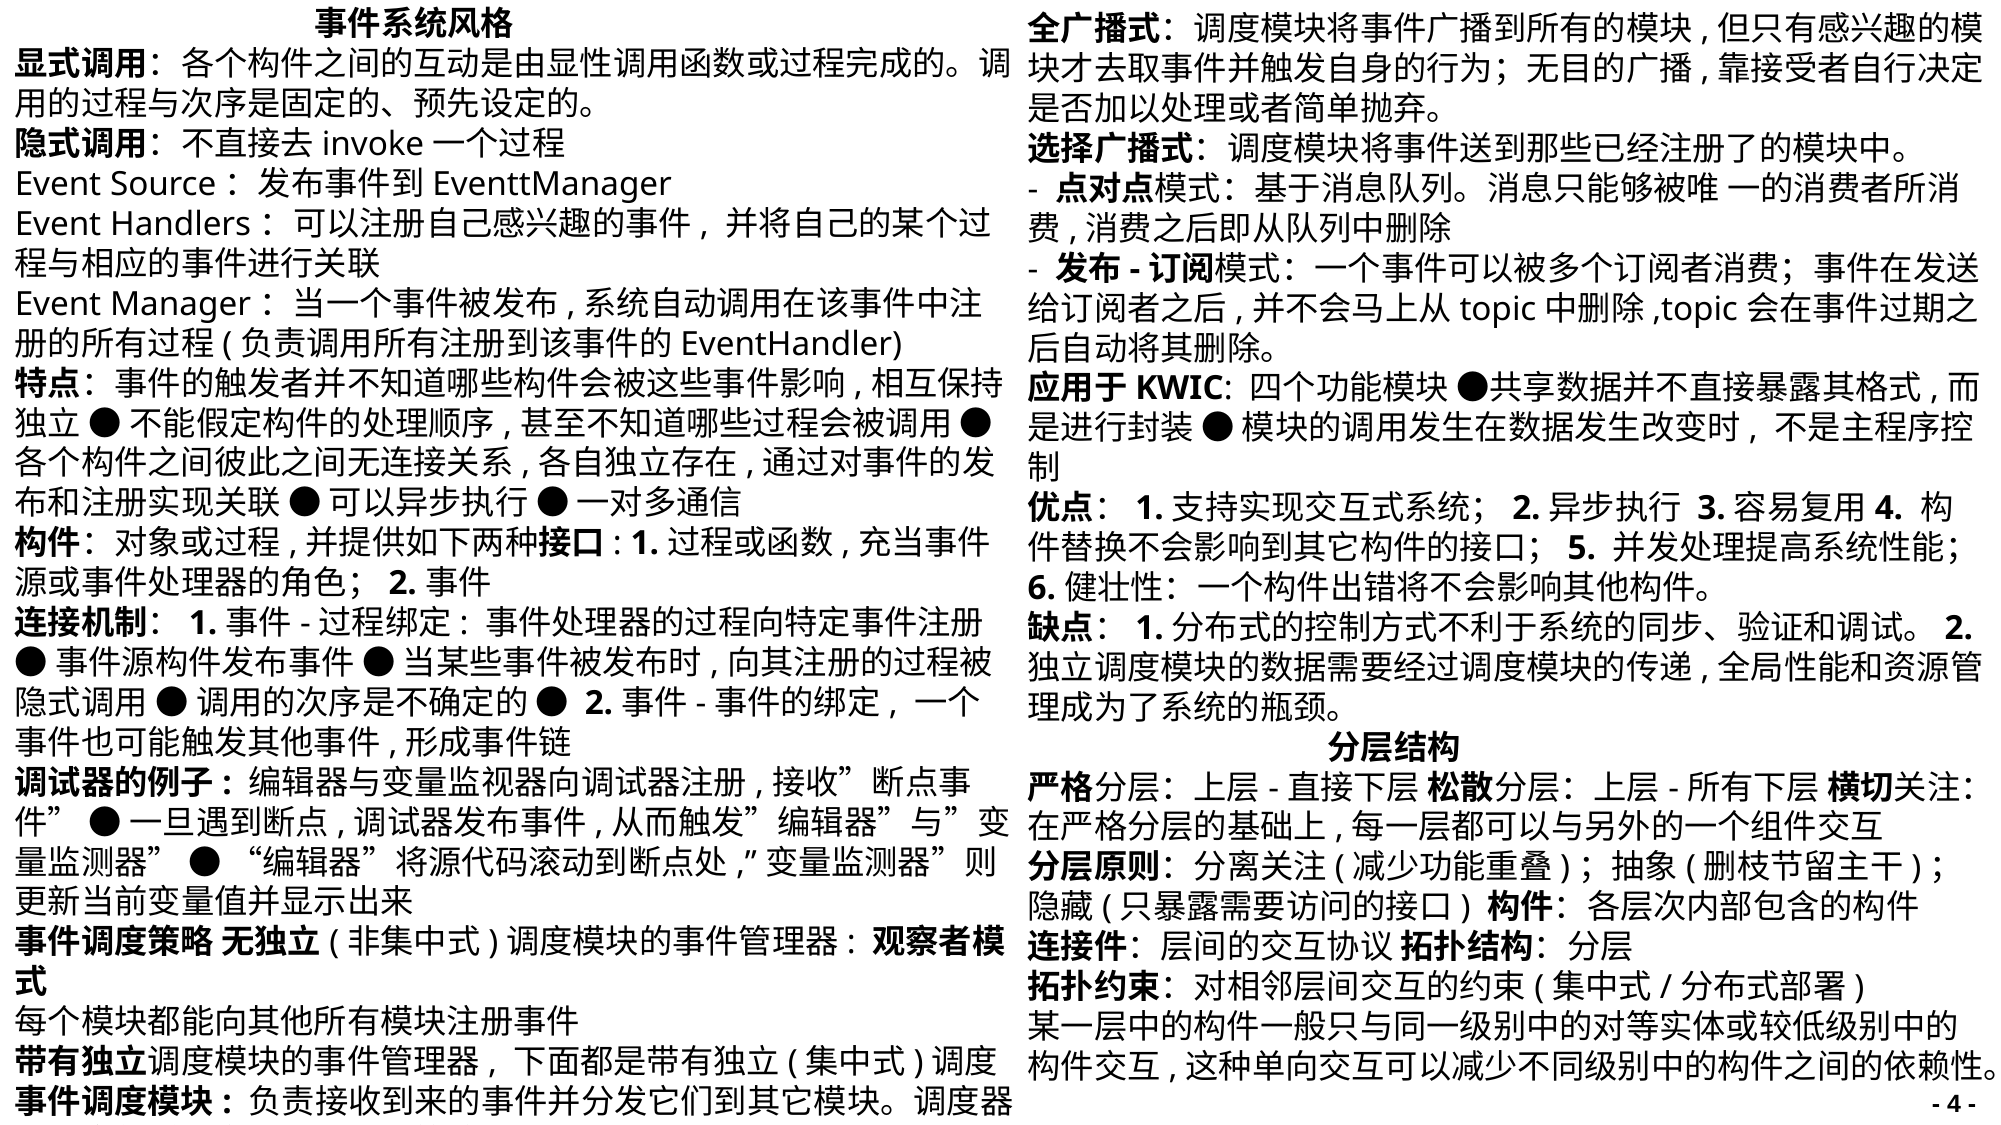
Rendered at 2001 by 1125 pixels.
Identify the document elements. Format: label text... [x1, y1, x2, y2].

text_box 全广播式：调度模块将事件广播到所有的模块,但只有感兴趣的模块才去取事件并触发自身的行为；无目的广播,靠接受者⾃行决定是否加以处理或者简单抛弃。 选择广播式：调度模块将事件送到那些已经注册了的模块中。 - 点对点模式：基于消息队列。消息只能够被唯 一的消费者所消费,消费之后即从队列中删除 - 发布-订阅模式：一个事件可以被多个订阅者消费；事件在发送给订阅者之后,并不会马上从topic中删除,topic会在事件过期之后自动将其删除。 应用于KWIC: 四个功能模块 ●共享数据并不直接暴露其格式,而是进行封装 ● 模块的调用发生在数据发生改变时, 不是主程序控制 优点：1.支持实现交互式系统；2.异步执行 3.容易复用4. 构件替换不会影响到其它构件的接口；5. 并发处理提高系统性能；6.健壮性：一个构件出错将不会影响其他构件。 缺点：1.分布式的控制方式不利于系统的同步、验证和调试。2. 独立调度模块的数据需要经过调度模块的传递,全局性能和资源管理成为了系统的瓶颈。 分层结构 严格分层：上层-直接下层 松散分层：上层-所有下层 横切关注：在严格分层的基础上,每一层都可以与另外的一个组件交互 分层原则：分离关注(减少功能重叠)；抽象(删枝节留主干)；隐藏(只暴露需要访问的接口) 构件：各层次内部包含的构件 连接件：层间的交互协议 拓扑结构：分层 拓扑约束：对相邻层间交互的约束(集中式/分布式部署) 某一层中的构件一般只与同一级别中的对等实体或较低级别中的构件交互,这种单向交互可以减少不同级别中的构件之间的依赖性。 [1012, 0, 2000, 1125]
text_box 事件系统风格 显式调用：各个构件之间的互动是由显性调用函数或过程完成的。调用的过程与次序是固定的、预先设定的。 隐式调用：不直接去invoke一个过程 Event Source：发布事件到EventtManager Event Handlers：可以注册自己感兴趣的事件, 并将自己的某个过程与相应的事件进行关联 Event Manager：当一个事件被发布,系统自动调用在该事件中注册的所有过程(负责调用所有注册到该事件的EventHandler) 特点：事件的触发者并不知道哪些构件会被这些事件影响,相互保持独立 ● 不能假定构件的处理顺序,甚至不知道哪些过程会被调用 ● 各个构件之间彼此之间⽆连接关系,各自独立存在,通过对事件的发布和注册实现关联 ● 可以异步执行 ● 一对多通信 构件：对象或过程,并提供如下两种接口: 1.过程或函数,充当事件源或事件处理器的角色；2.事件 连接机制：1.事件-过程绑定: 事件处理器的过程向特定事件注册 ● 事件源构件发布事件 ● 当某些事件被发布时,向其注册的过程被隐式调用 ● 调用的次序是不确定的 ● 2.事件-事件的绑定, 一个事件也可能触发其他事件,形成事件链 调试器的例子: 编辑器与变量监视器向调试器注册,接收”断点事件” ● 一旦遇到断点,调试器发布事件,从而触发”编辑器”与”变量监测器” ● “编辑器”将源代码滚动到断点处,”变量监测器”则更新当前变量值并显示出来 事件调度策略 无独立(非集中式)调度模块的事件管理器: 观察者模式 每个模块都能向其他所有模块注册事件 带有独立调度模块的事件管理器, 下面都是带有独立(集中式)调度 事件调度模块: 负责接收到来的事件并分发它们到其它模块。调度器要决定怎样分发事件, 两种策略: [0, 0, 1012, 1125]
